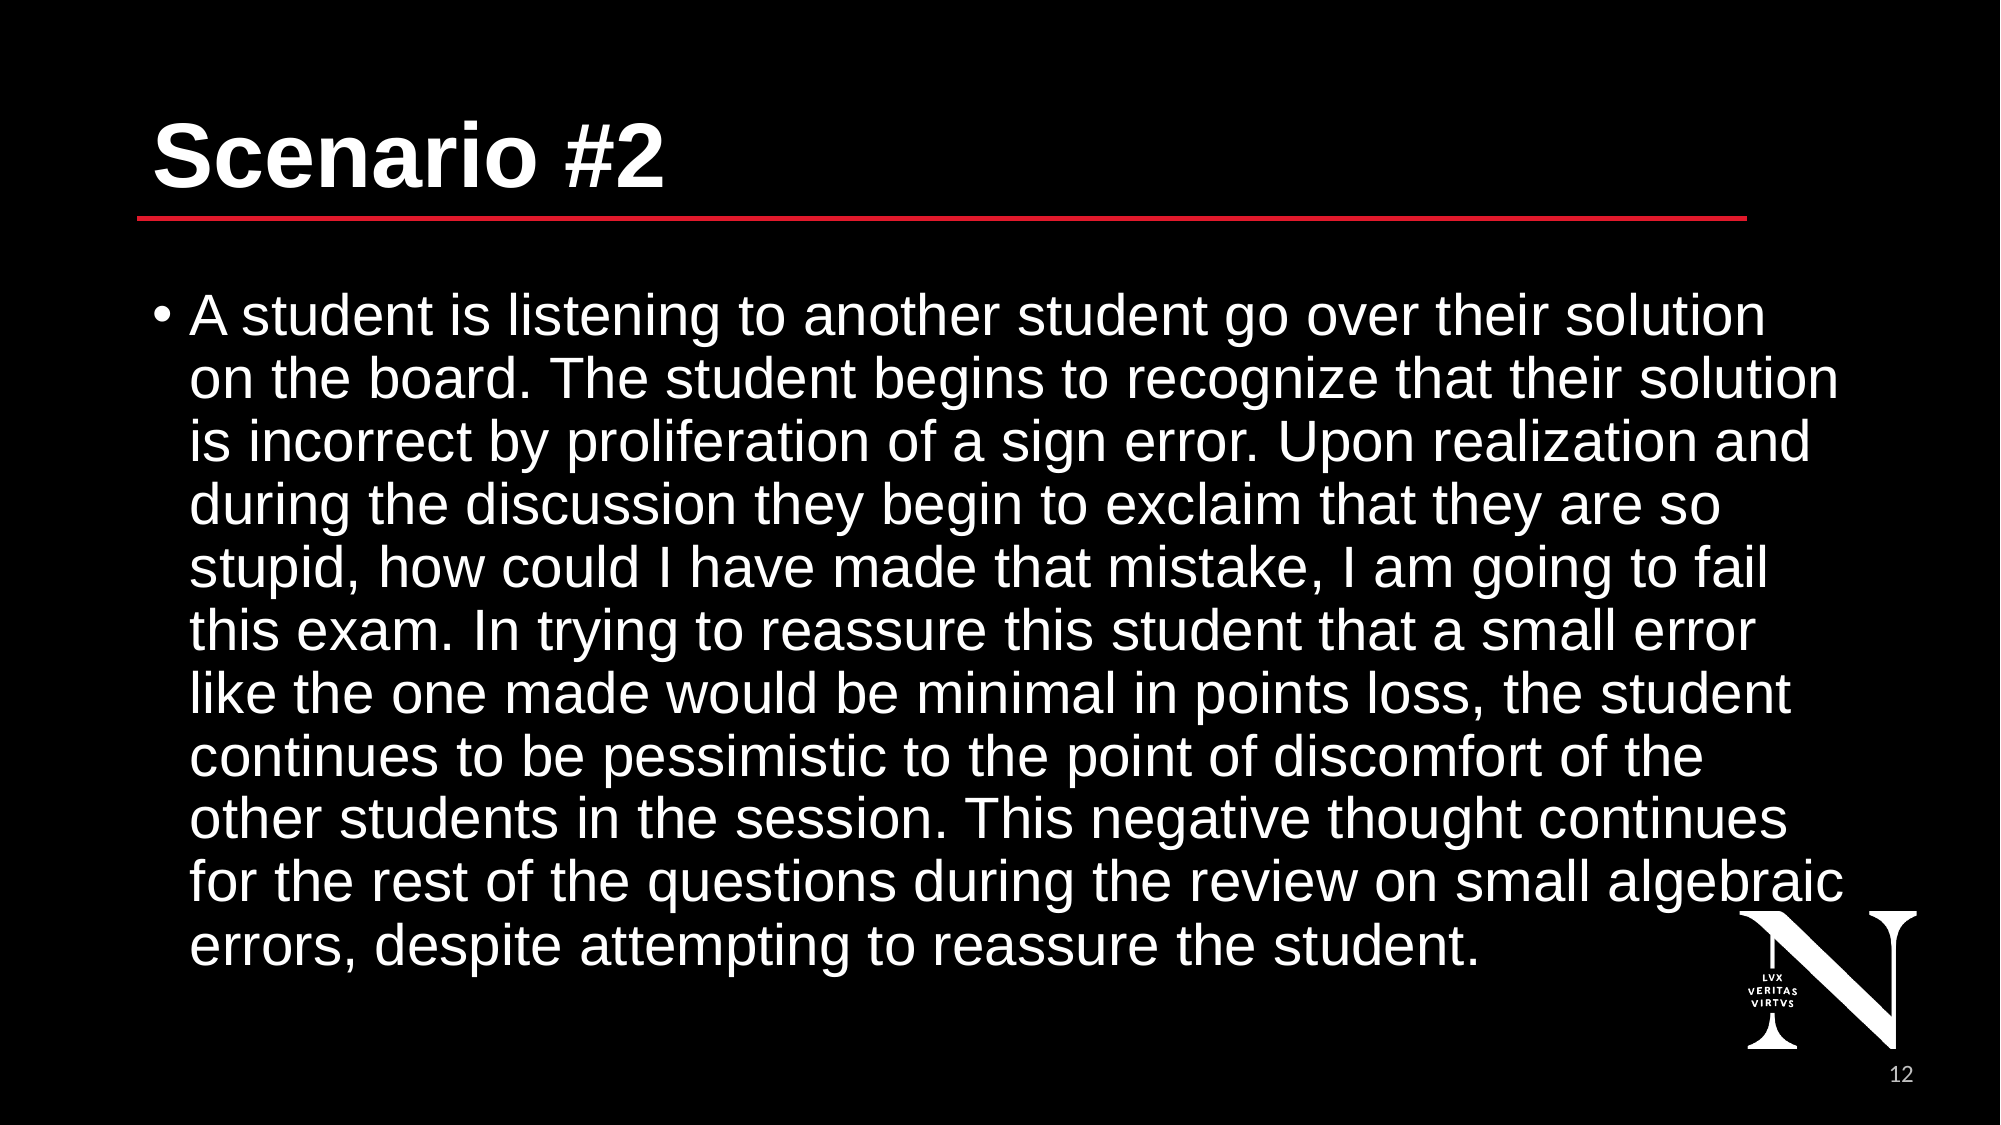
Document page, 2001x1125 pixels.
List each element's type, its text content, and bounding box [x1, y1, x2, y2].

title Scenario #2 [137, 49, 1863, 267]
slide_number 13 [1479, 1042, 1930, 1103]
list A student is listening to another student go over their solution on the board. The student begins to recognize that their solution is incorrect by proliferation of a sign error. Upon realization and during the discussion they begin to exclaim that they are so stupid, how could I have made that mistake, I am going to fail this exam. In trying to reassure this student that a small error like the one made would be minimal in points loss, the student continues to be pessimistic to the point of discomfort of the other students in the session. This negative thought continues for the rest of the questions during the review on small algebraic errors, despite attempting to reassure the student. [137, 277, 1863, 992]
